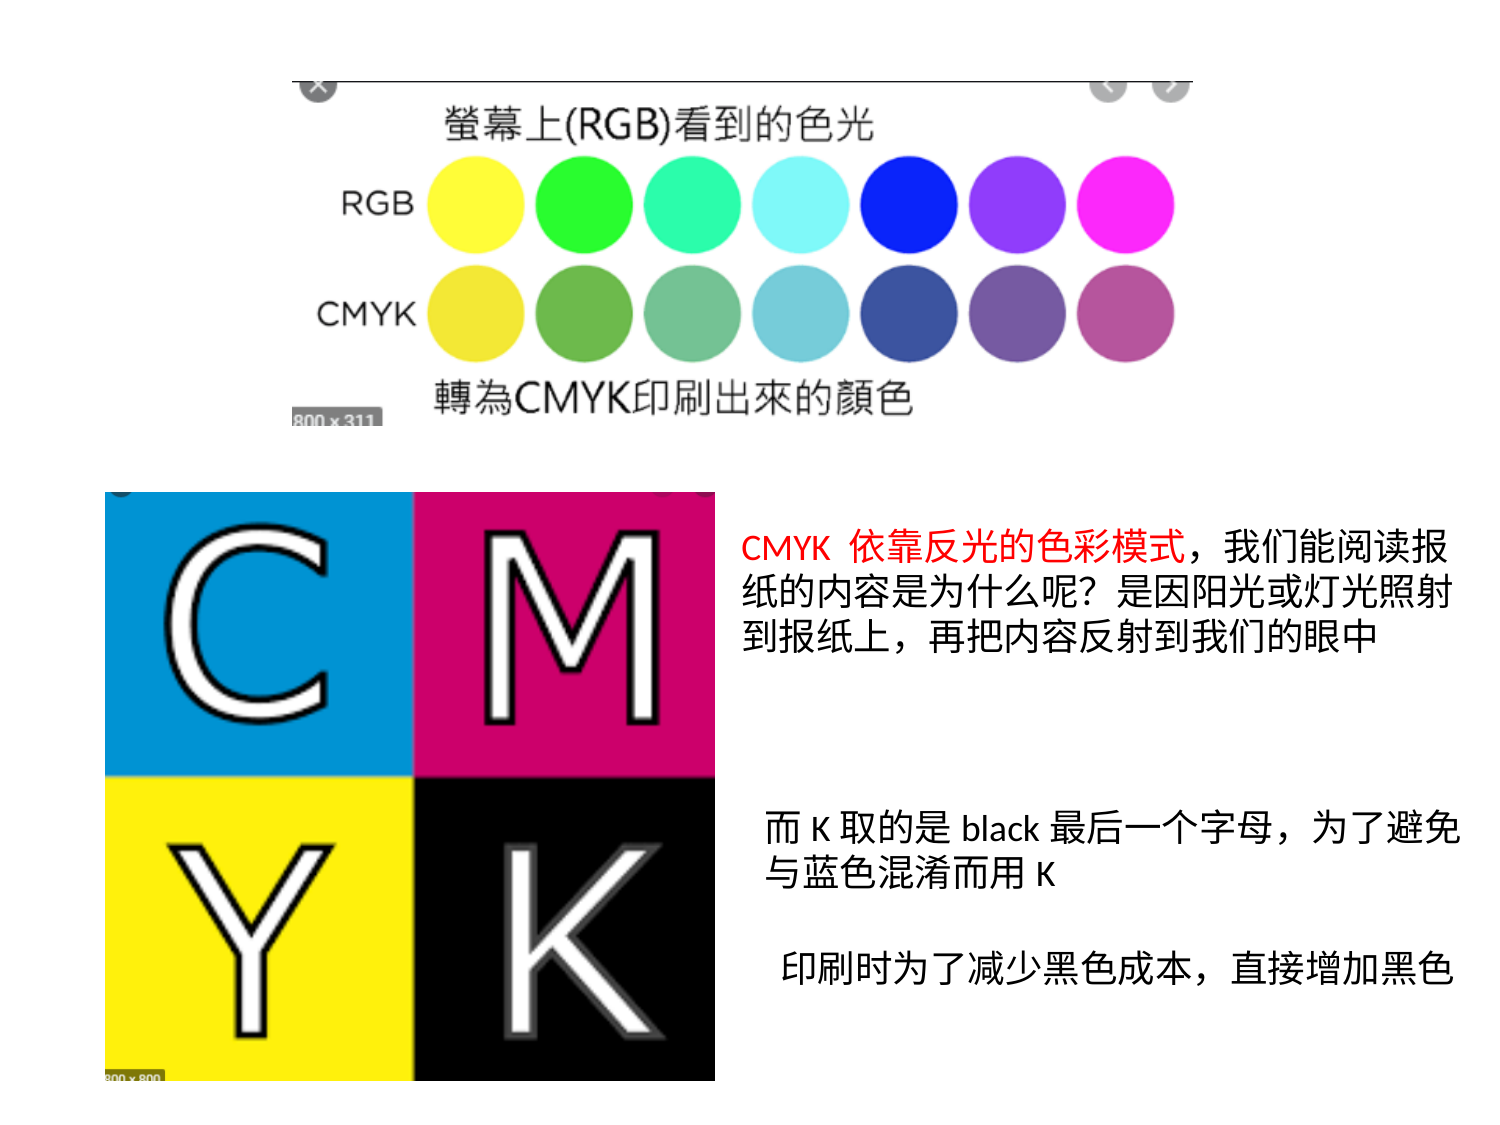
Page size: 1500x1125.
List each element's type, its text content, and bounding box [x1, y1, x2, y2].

picture [105, 491, 716, 1081]
picture [166, 526, 324, 723]
picture [112, 491, 130, 496]
text_box 印刷时为了减少黑色成本，直接增加黑色 [765, 937, 1470, 998]
text_box CMYK 依靠反光的色彩模式，我们能阅读报纸的内容是为什么呢？是因阳光或灯光照射到报纸上，再把内容反射到我们的眼中 [726, 515, 1477, 666]
text_box 而K取的是black最后一个字母，为了避免与蓝色混淆而用K [749, 796, 1500, 902]
picture [292, 81, 1194, 426]
